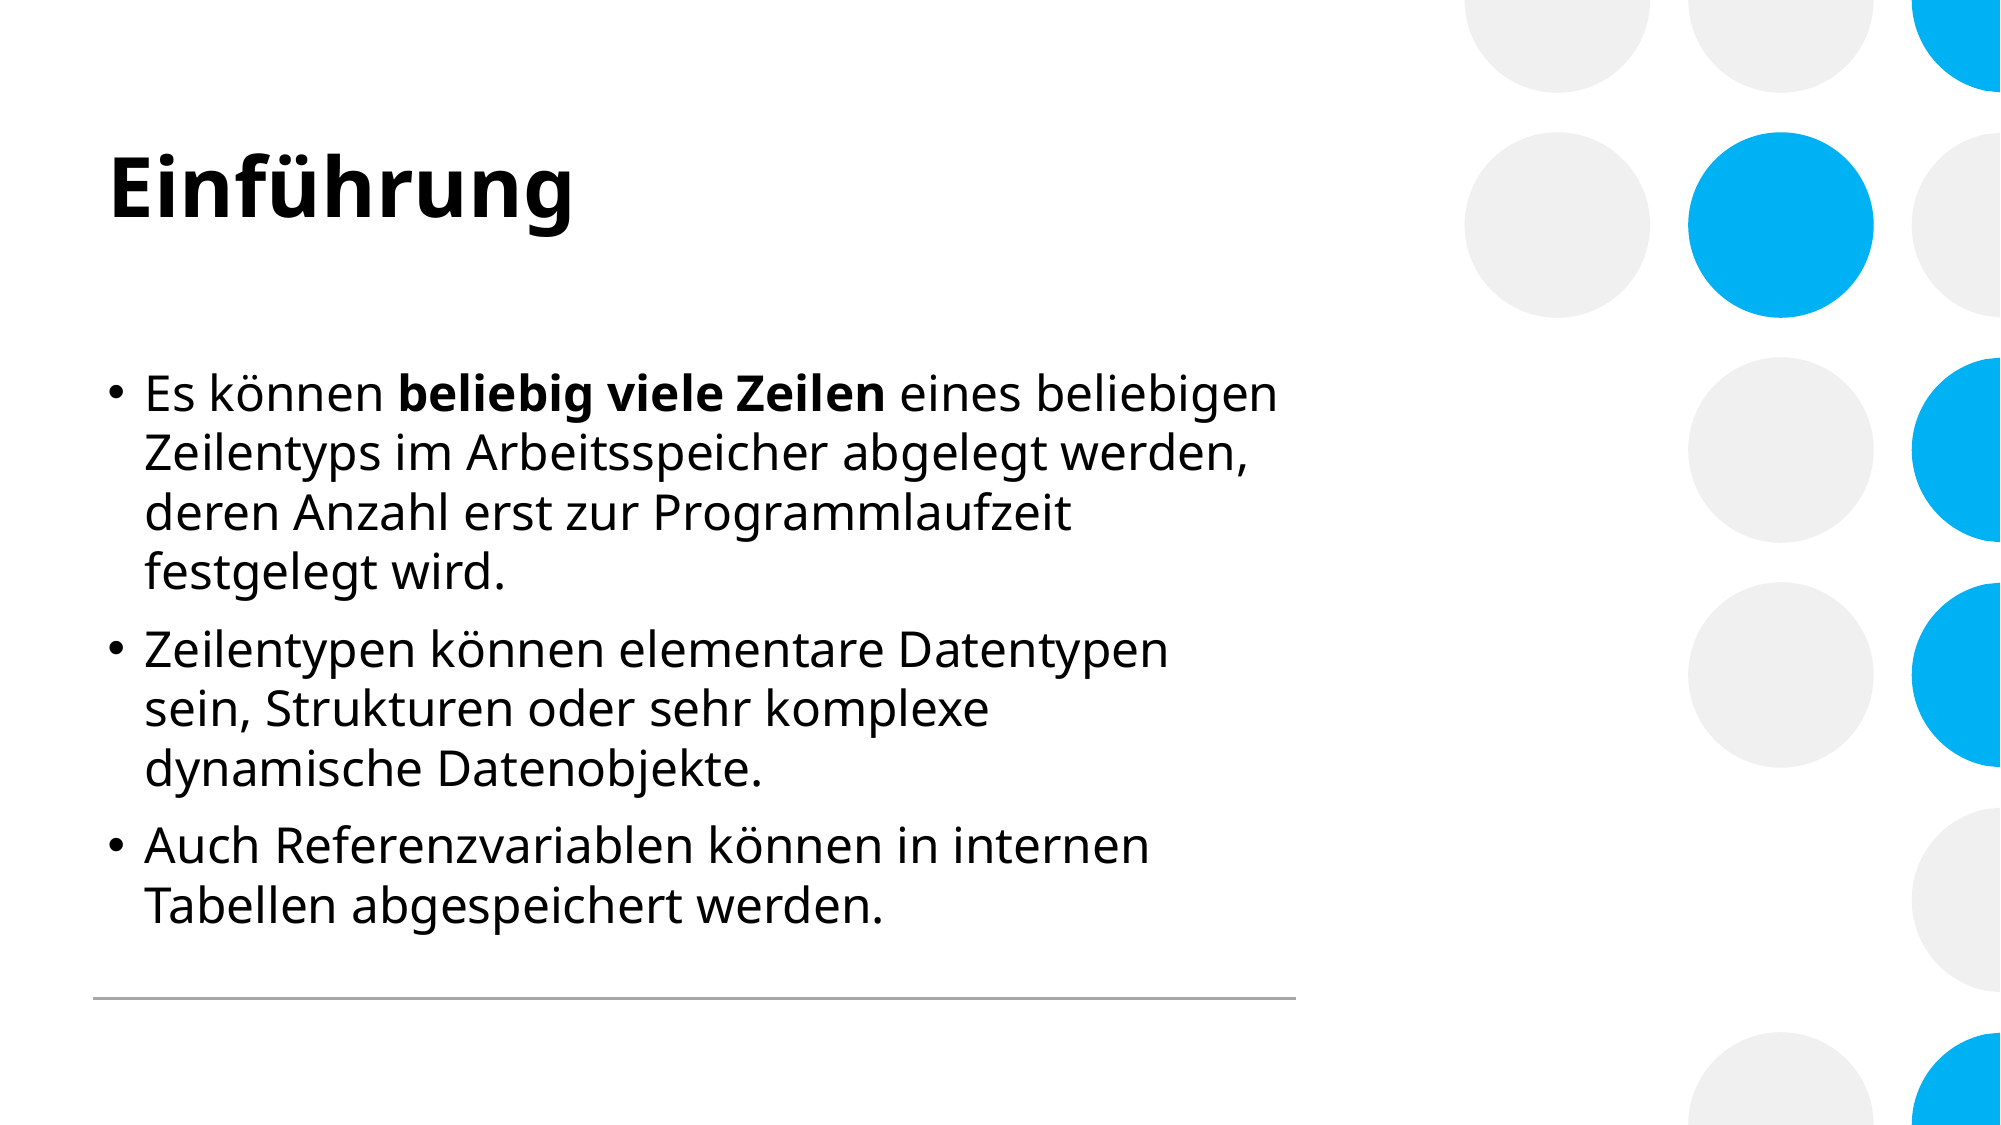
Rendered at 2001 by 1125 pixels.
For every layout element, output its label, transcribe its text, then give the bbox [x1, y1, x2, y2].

title Einführung [92, 126, 1297, 335]
list Es können beliebig viele Zeilen eines beliebigen Zeilentyps im Arbeitsspeicher abgelegt werden, deren Anzahl erst zur Programmlaufzeit festgelegt wird. Zeilentypen können elementare Datentypen sein, Strukturen oder sehr komplexe dynamische Datenobjekte. Auch Referenzvariablen können in internen Tabellen abgespeichert werden. [92, 354, 1297, 946]
